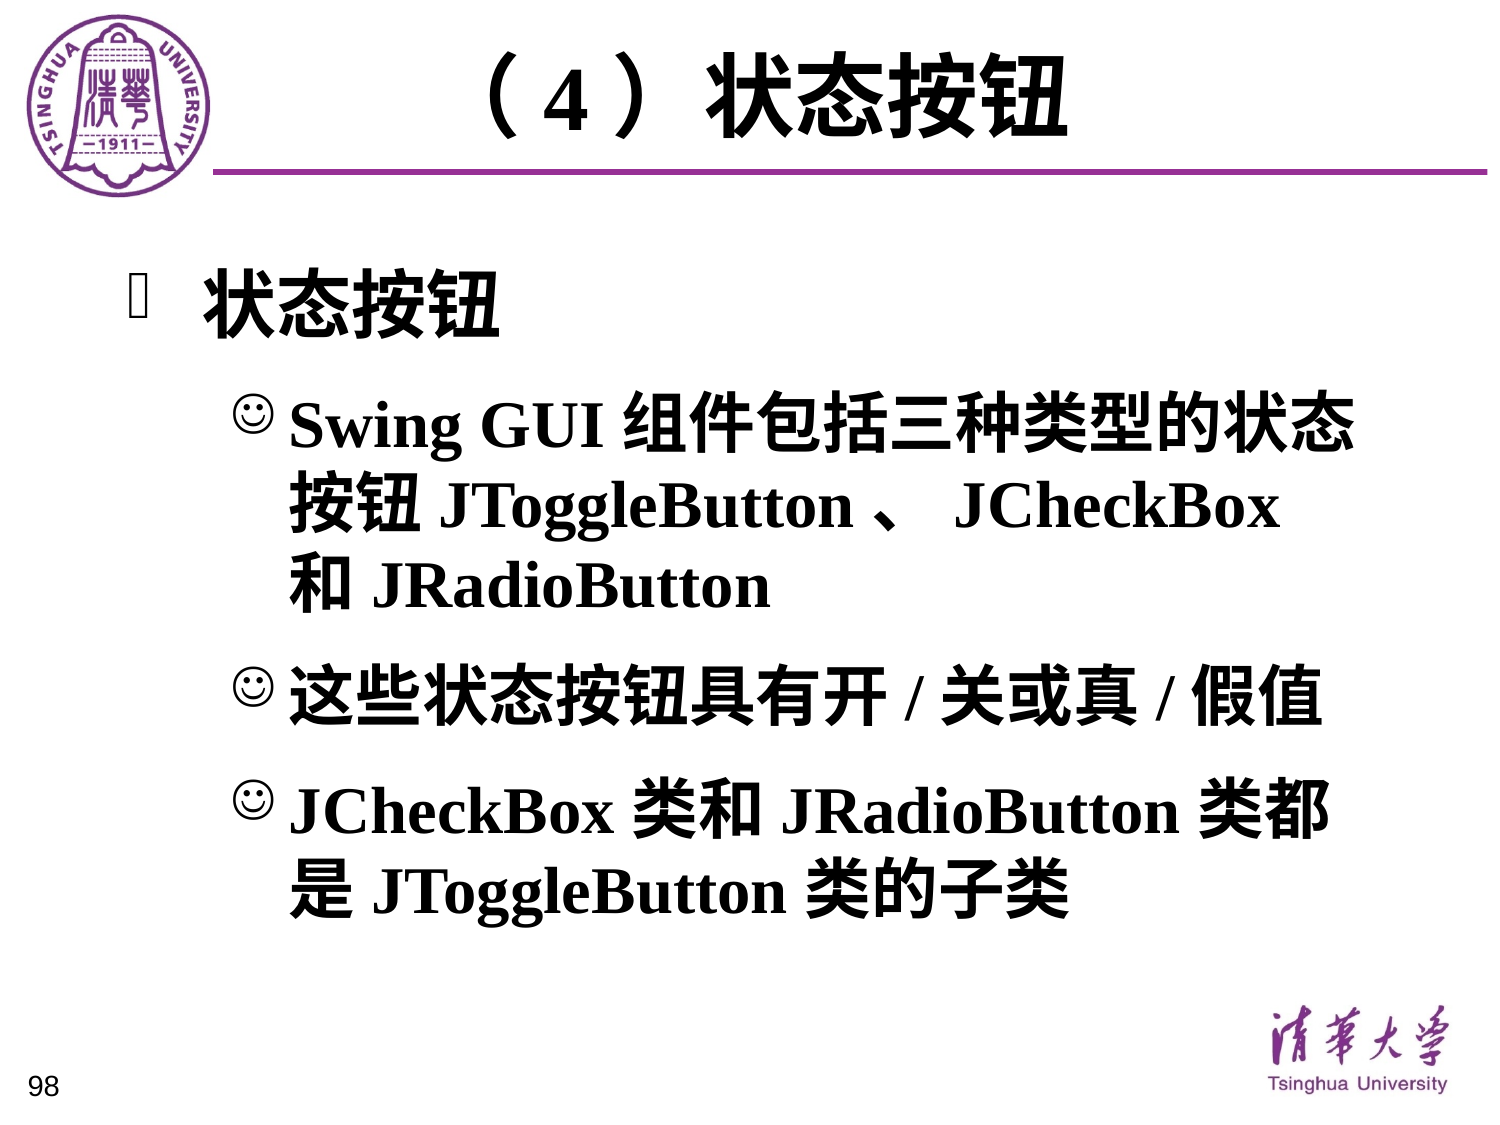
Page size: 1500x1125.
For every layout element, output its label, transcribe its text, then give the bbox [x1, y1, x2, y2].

picture [24, 12, 213, 37]
picture [1262, 999, 1454, 1101]
title （4）状态按钮 [24, 37, 1476, 151]
text_box 状态按钮 Swing GUI组件包括三种类型的状态按钮JToggleButton、JCheckBox和JRadioButton 这些状态按钮具有开/关或真/假值 JCheckBox类和JRadioButton类都是JToggleButton类的子类 [112, 249, 1375, 1013]
footer 98 [12, 1059, 176, 1125]
picture [24, 151, 213, 200]
